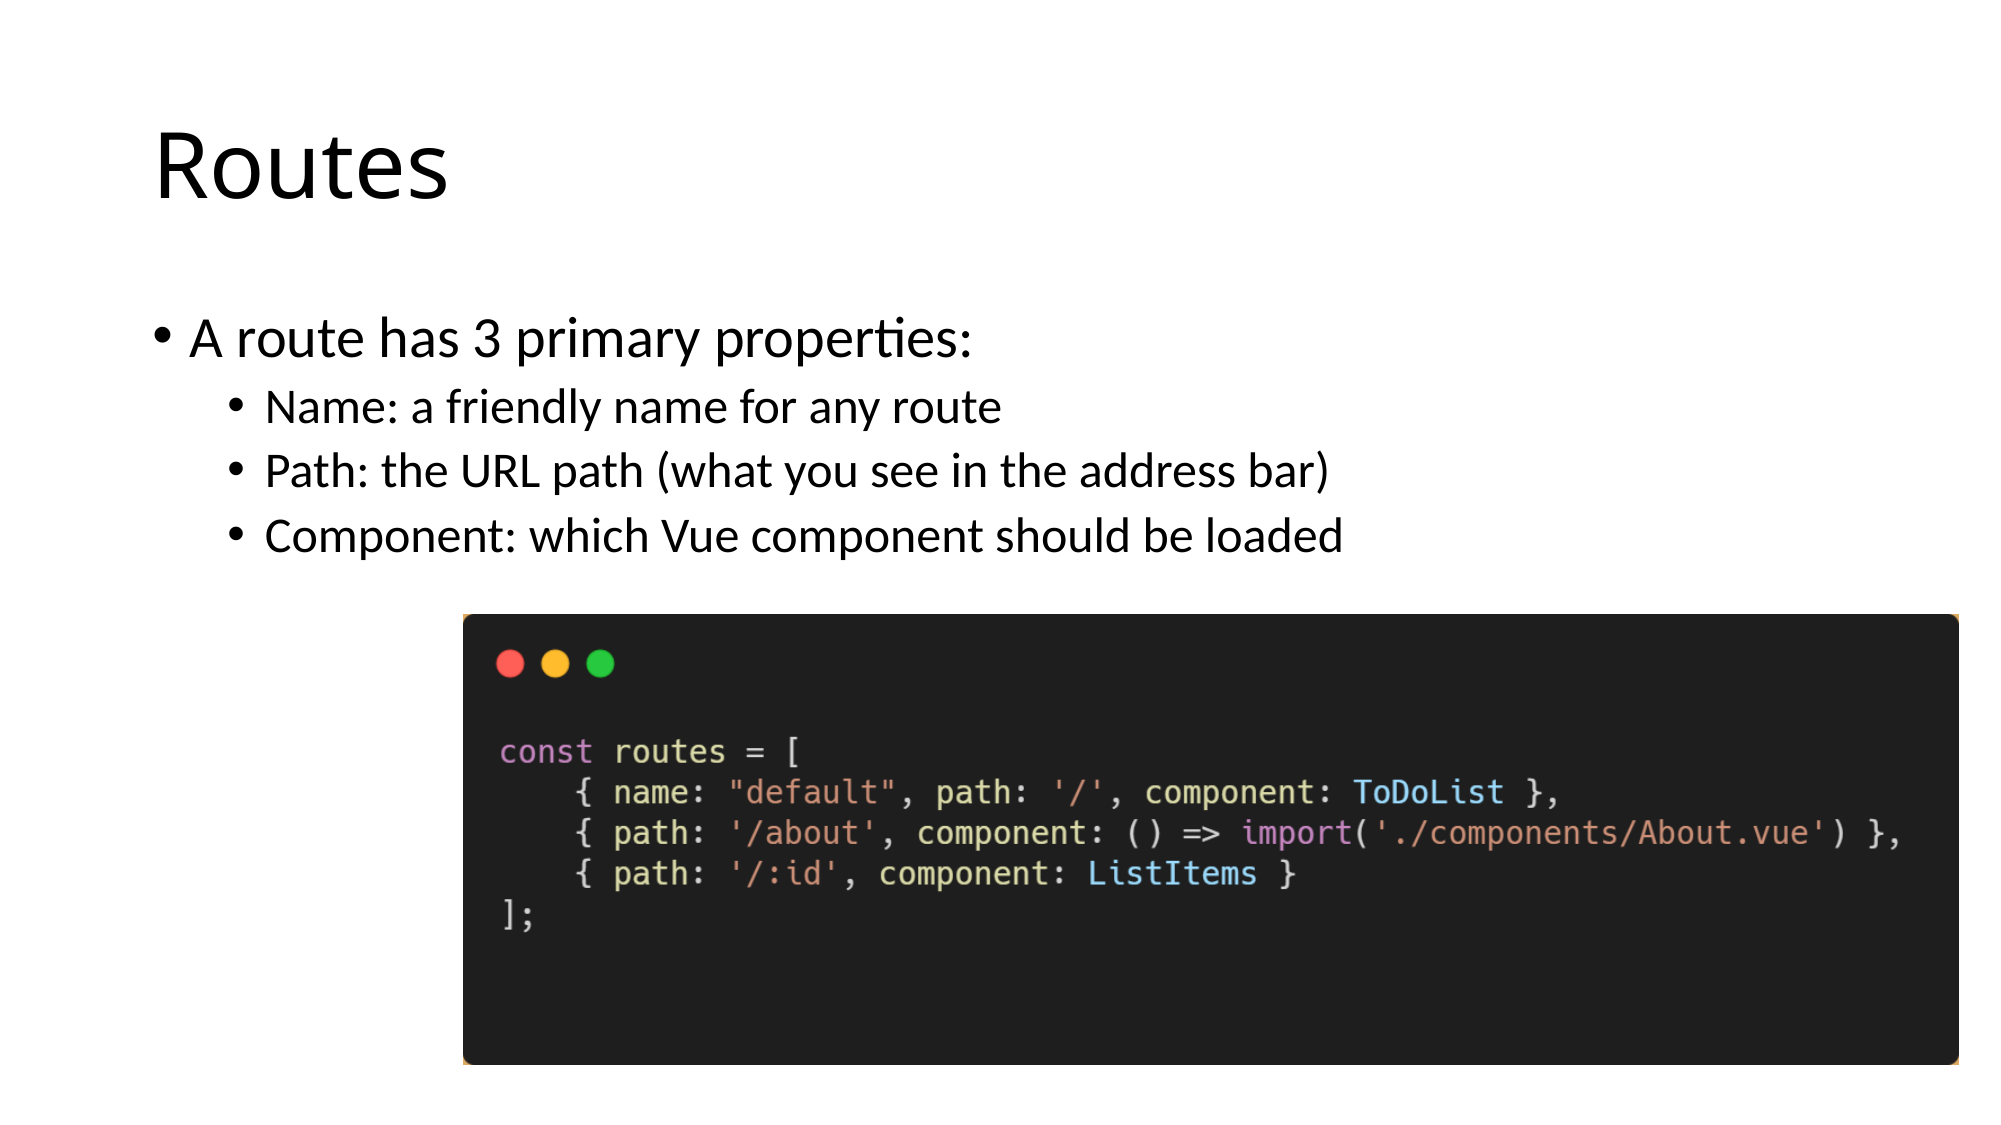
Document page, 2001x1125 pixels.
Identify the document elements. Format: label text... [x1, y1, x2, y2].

picture [463, 614, 1959, 1066]
title Routes [137, 59, 1863, 278]
list A route has 3 primary properties: Name: a friendly name for any route Path: the URL path (what you see in the address bar) Component: which Vue component should be loaded [137, 299, 1863, 1014]
